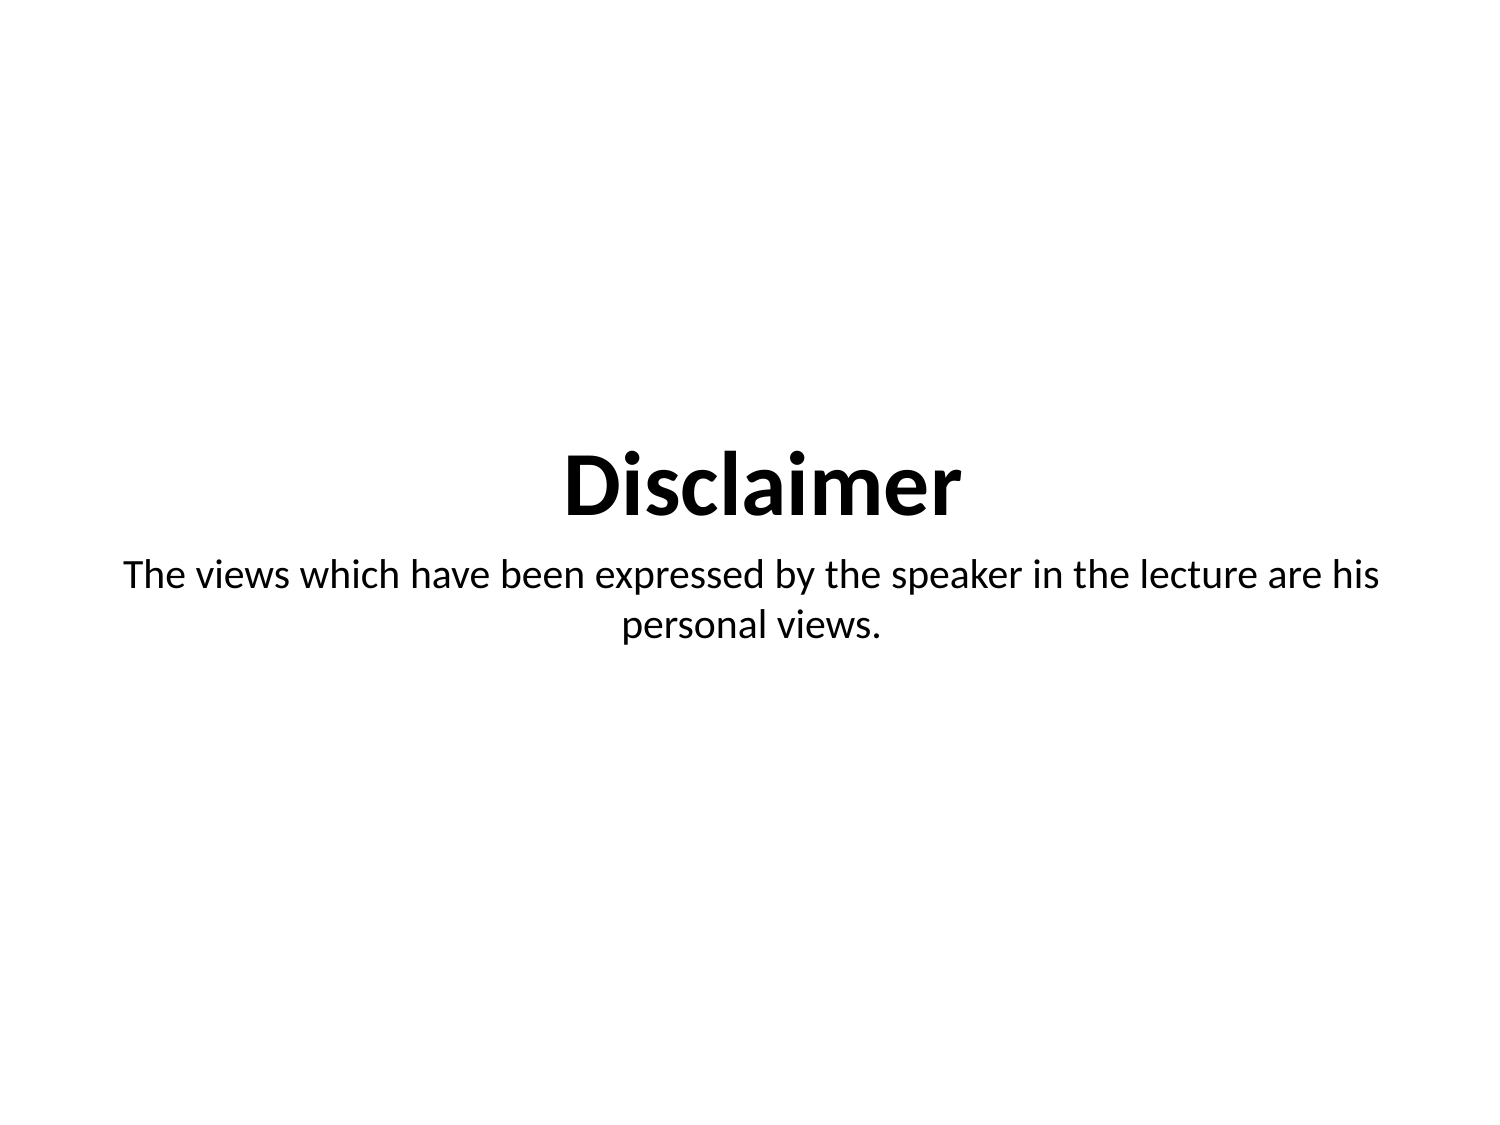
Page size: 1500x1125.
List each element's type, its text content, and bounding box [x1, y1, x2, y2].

list The views which have been expressed by the speaker in the lecture are his personal views. [76, 538, 1427, 1125]
title Disclaimer [88, 385, 1439, 573]
